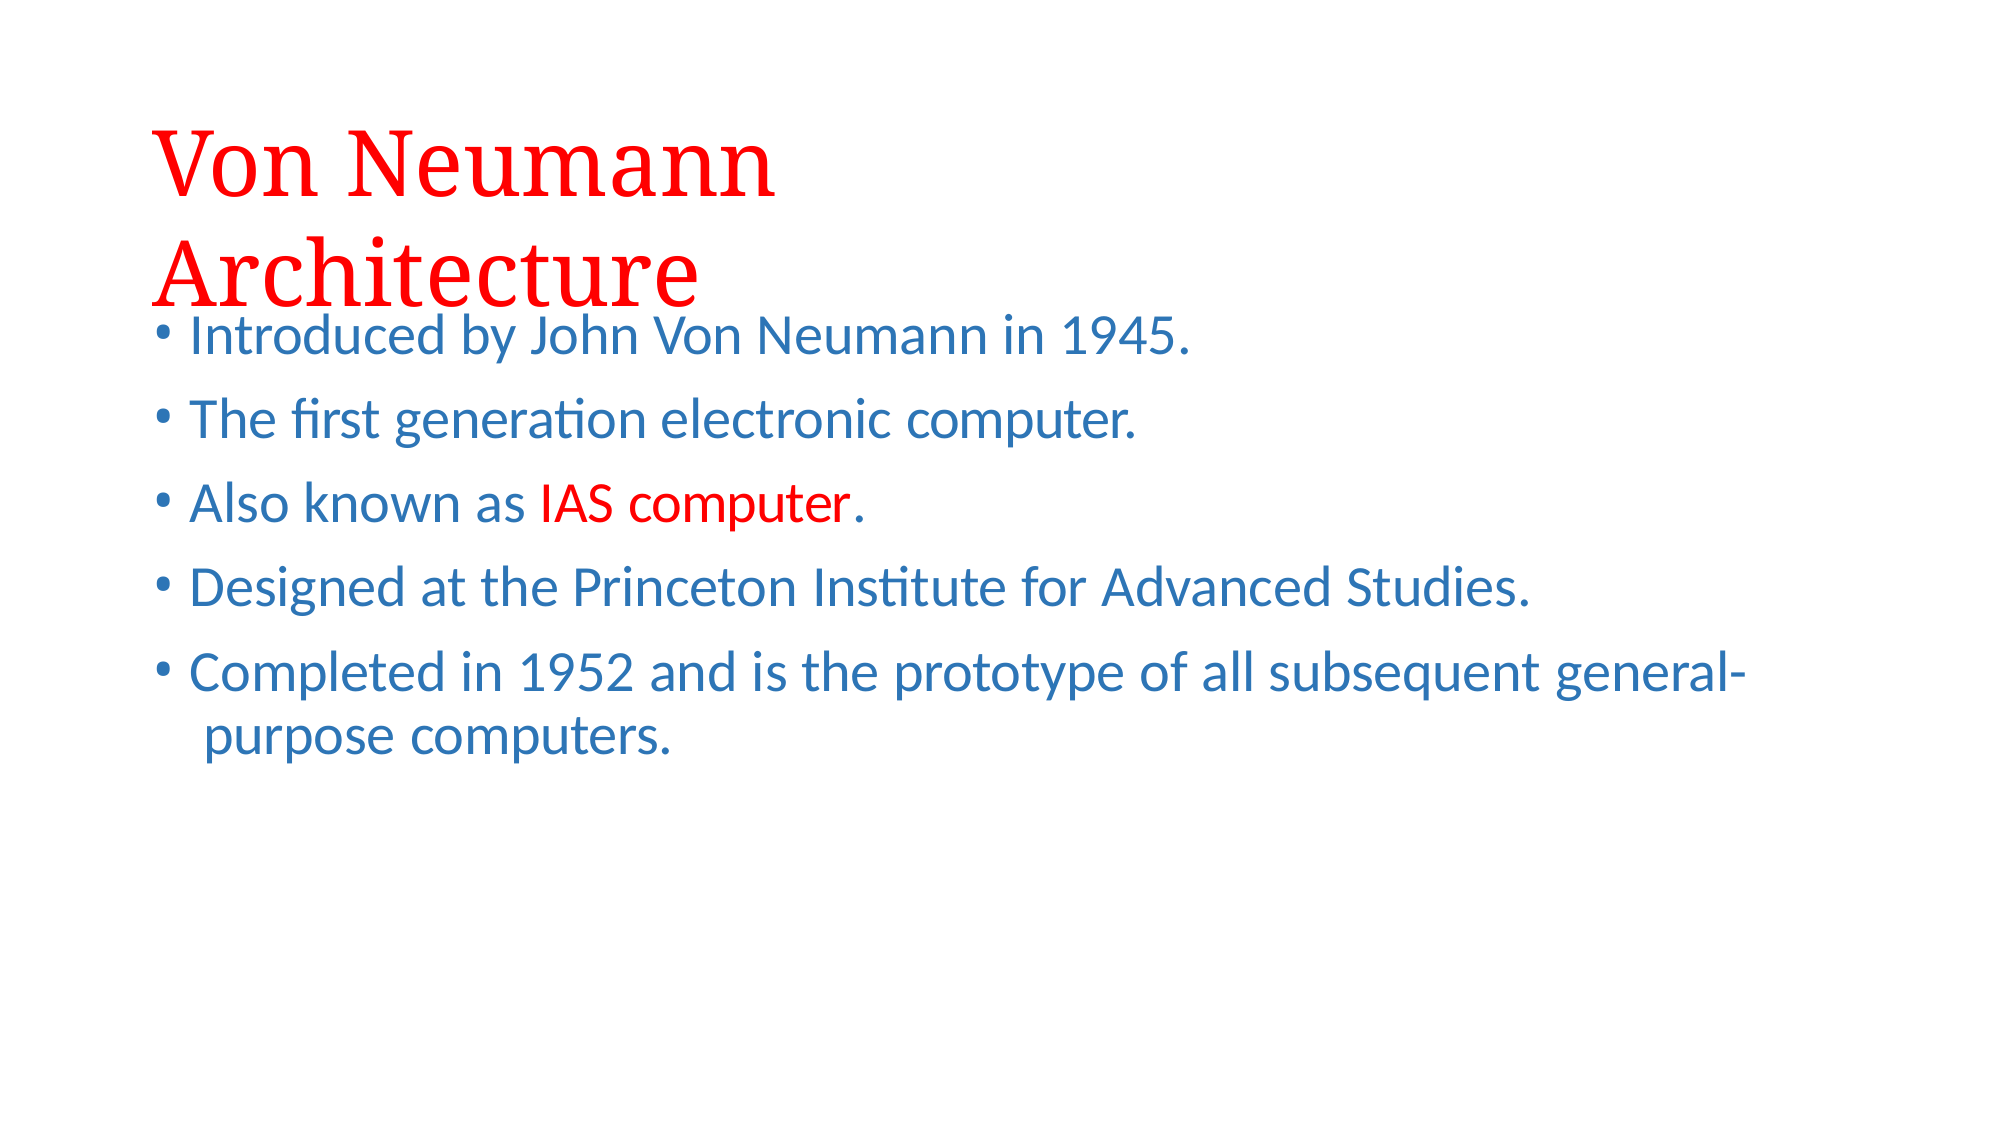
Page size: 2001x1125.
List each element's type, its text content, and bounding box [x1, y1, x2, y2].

title Von Neumann Architecture [150, 102, 1273, 280]
text_box Introduced by John Von Neumann in 1945. The first generation electronic computer. Also known as IAS computer. Designed at the Princeton Institute for Advanced Studies. Completed in 1952 and is the prototype of all subsequent general- purpose computers. [150, 280, 1761, 766]
